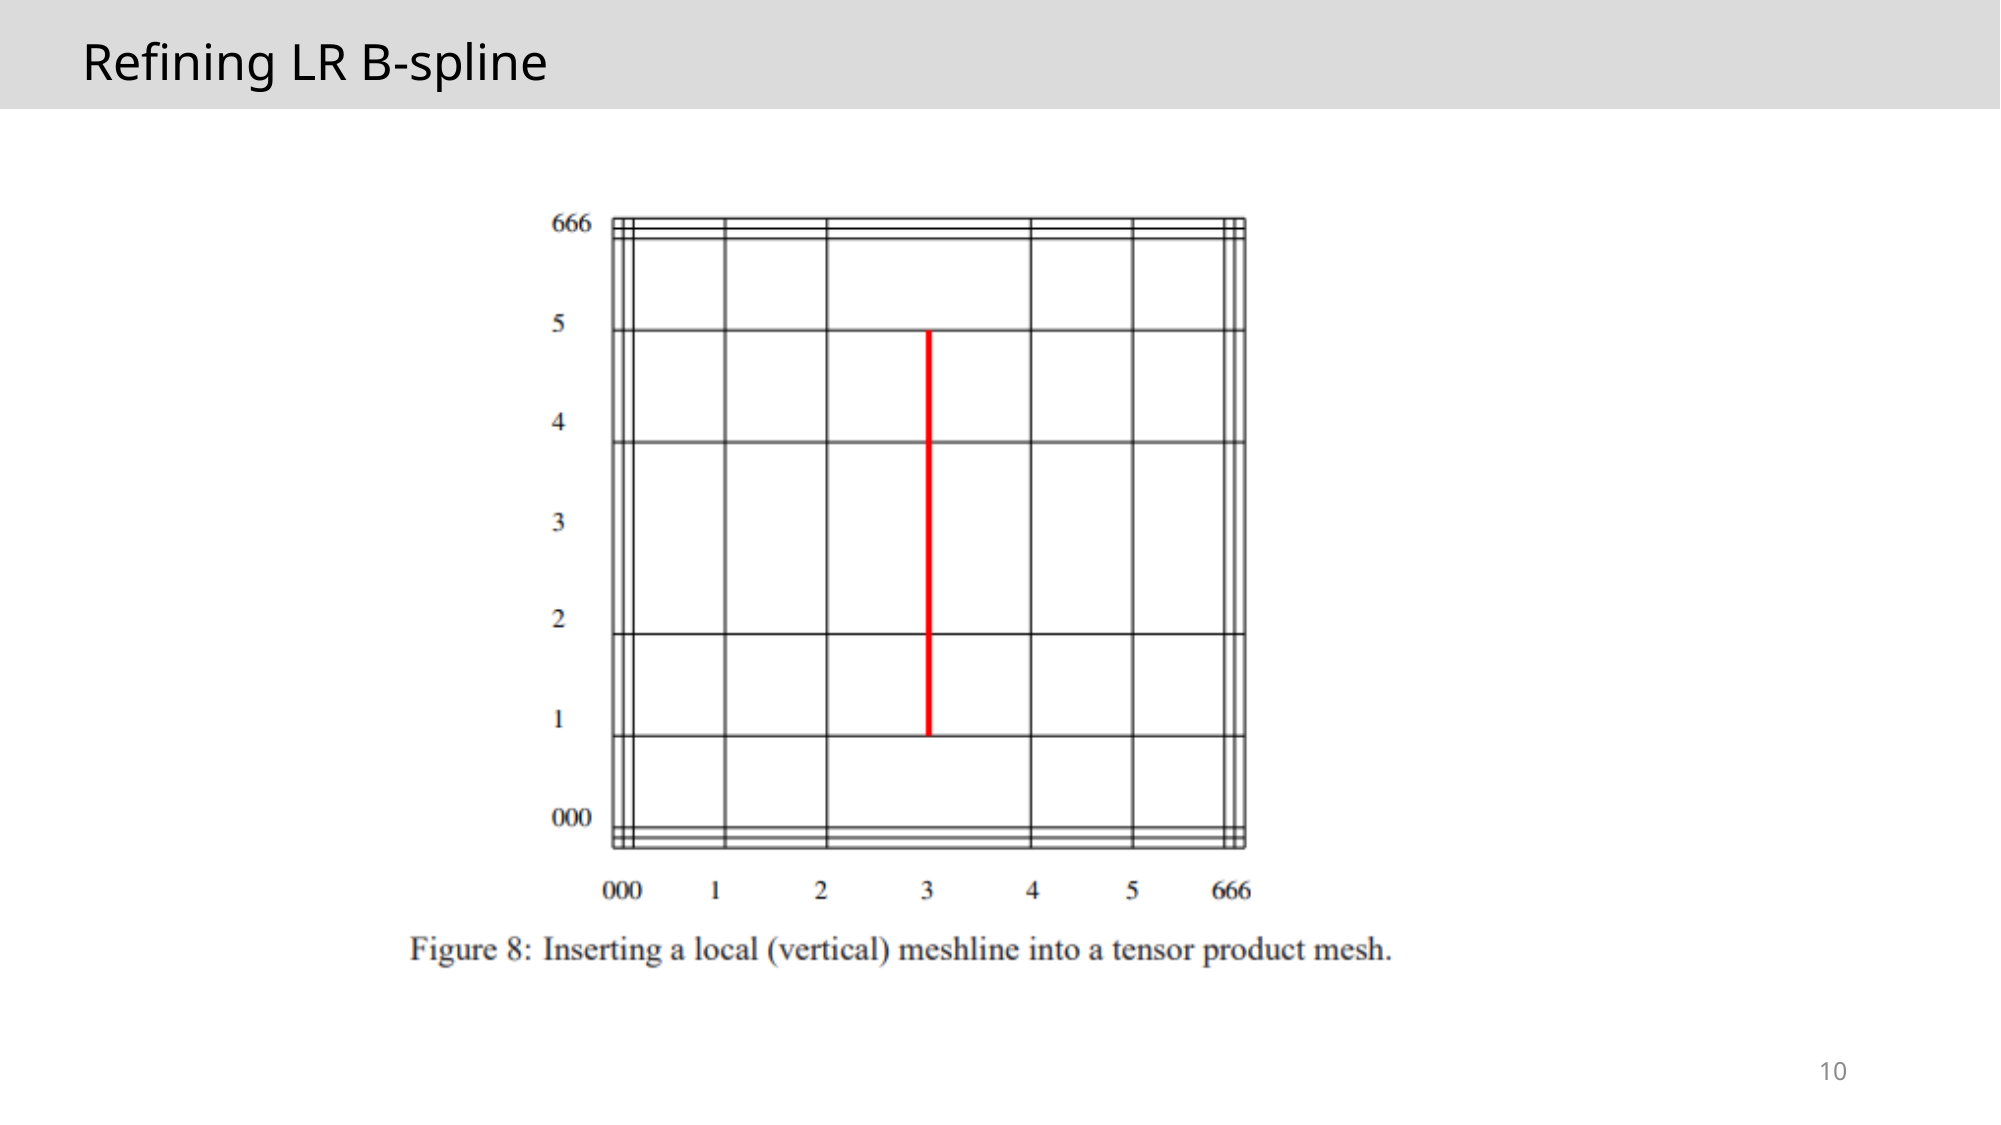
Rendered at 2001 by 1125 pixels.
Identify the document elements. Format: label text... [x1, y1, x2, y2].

slide_number 10 [1412, 1042, 1863, 1103]
text_box Refining LR B-spline [67, 23, 1933, 99]
text_box [0, 0, 2000, 109]
picture [338, 167, 1436, 984]
